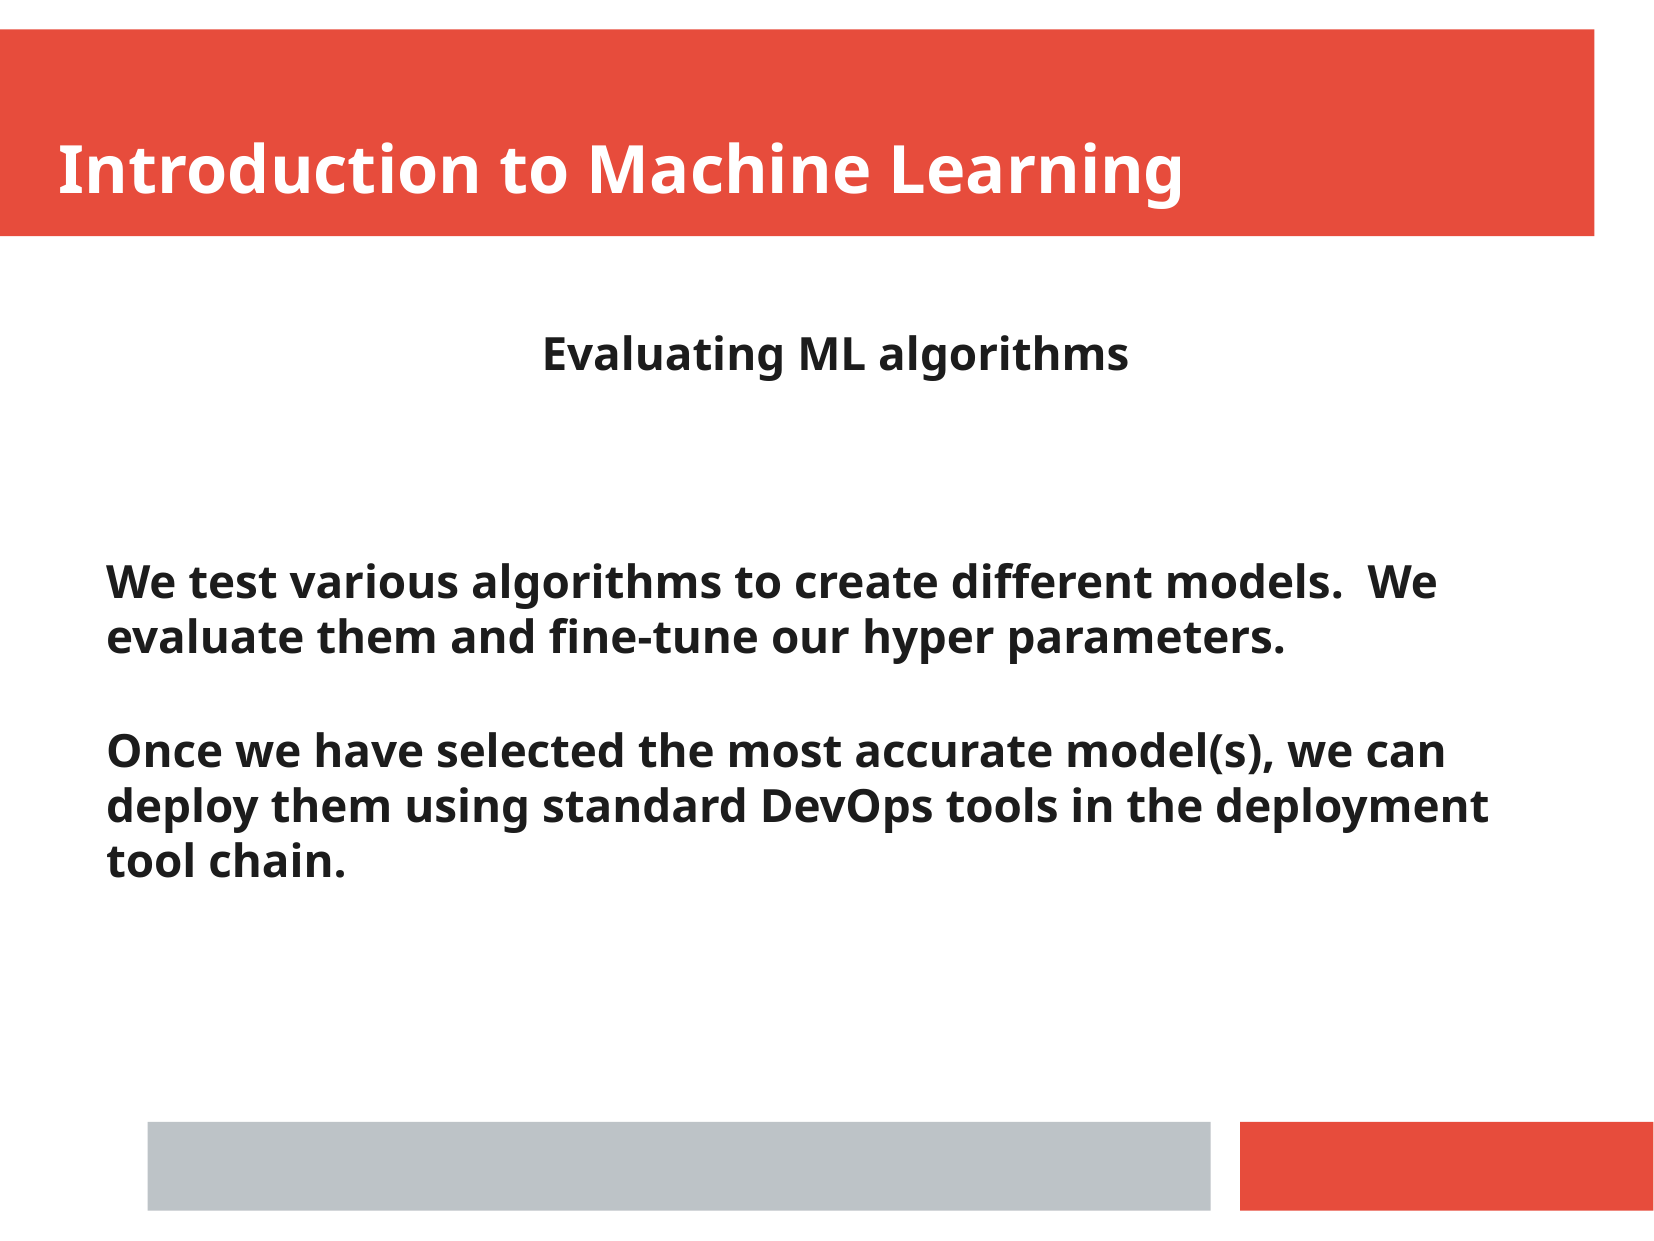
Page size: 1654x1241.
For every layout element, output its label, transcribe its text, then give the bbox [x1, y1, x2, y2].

text_box Evaluating ML algorithms We test various algorithms to create different models. We evaluate them and fine-tune our hyper parameters. Once we have selected the most accurate model(s), we can deploy them using standard DevOps tools in the deployment tool chain. [58, 324, 1565, 1093]
text_box Introduction to Machine Learning [58, 58, 1595, 207]
